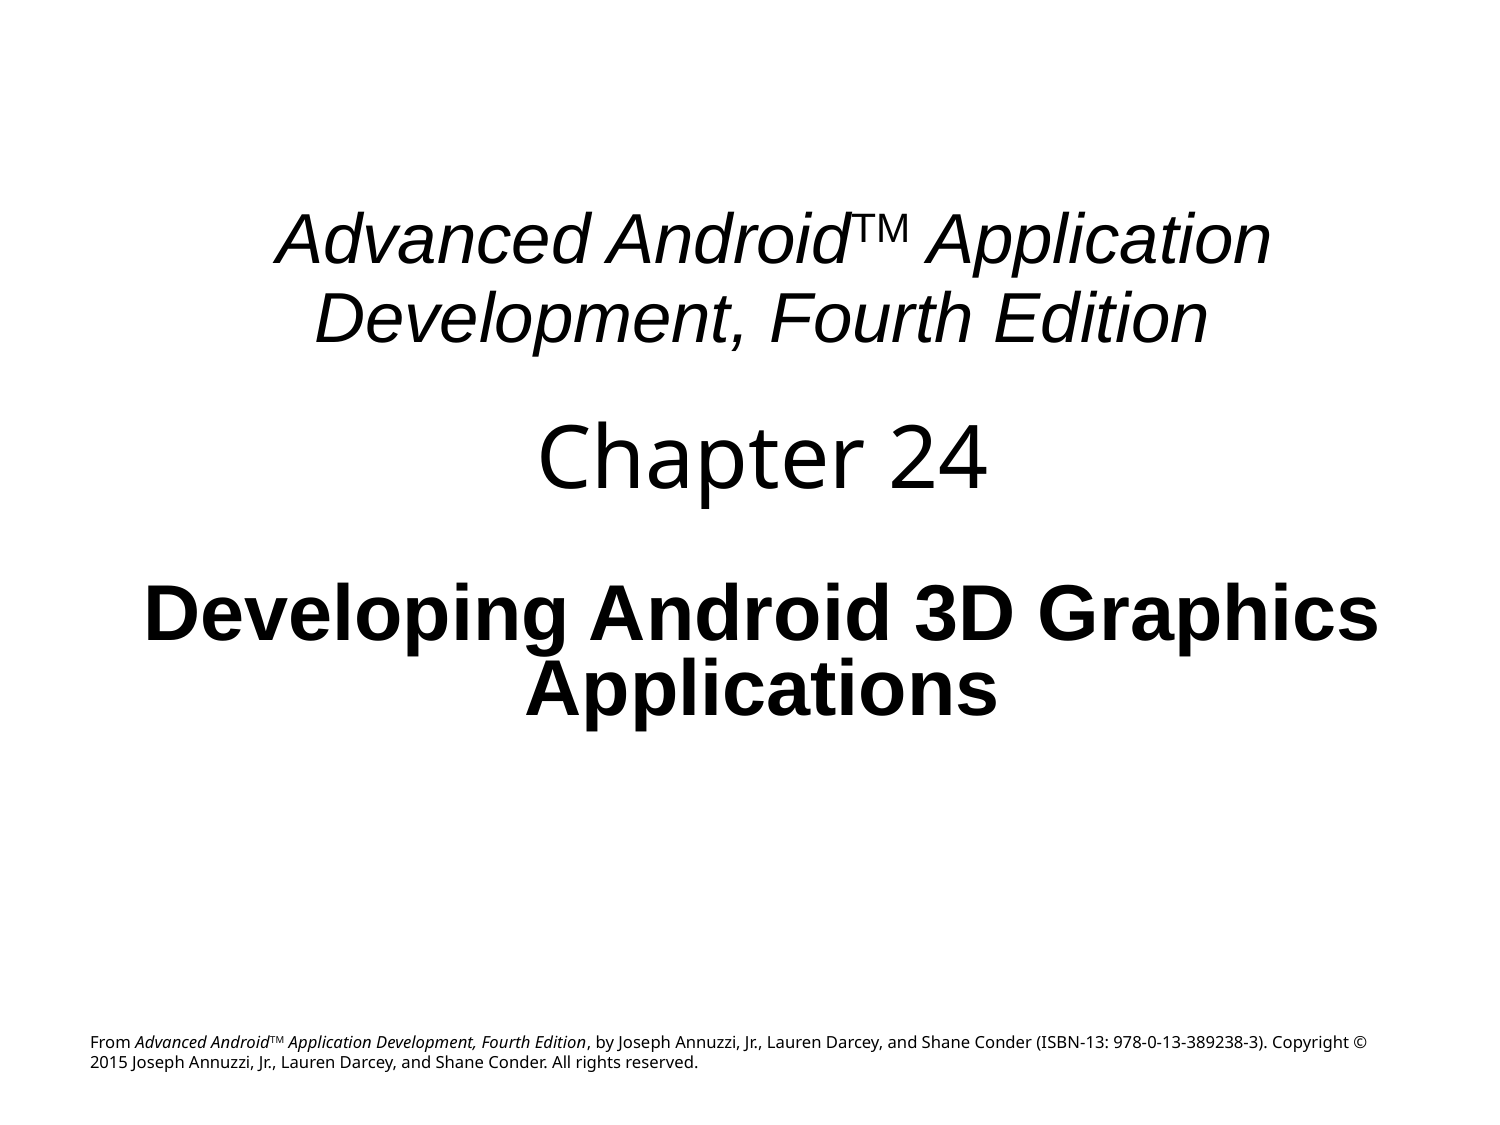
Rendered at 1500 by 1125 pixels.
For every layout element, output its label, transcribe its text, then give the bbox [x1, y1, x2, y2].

title Advanced AndroidTM Application Development, Fourth Edition Chapter 24 Developing Android 3D Graphics Applications [125, 200, 1400, 738]
footer From Advanced AndroidTM Application Development, Fourth Edition, by Joseph Annuzzi, Jr., Lauren Darcey, and Shane Conder (ISBN-13: 978-0-13-389238-3). Copyright © 2015 Joseph Annuzzi, Jr., Lauren Darcey, and Shane Conder. All rights reserved. [74, 1024, 1426, 1103]
